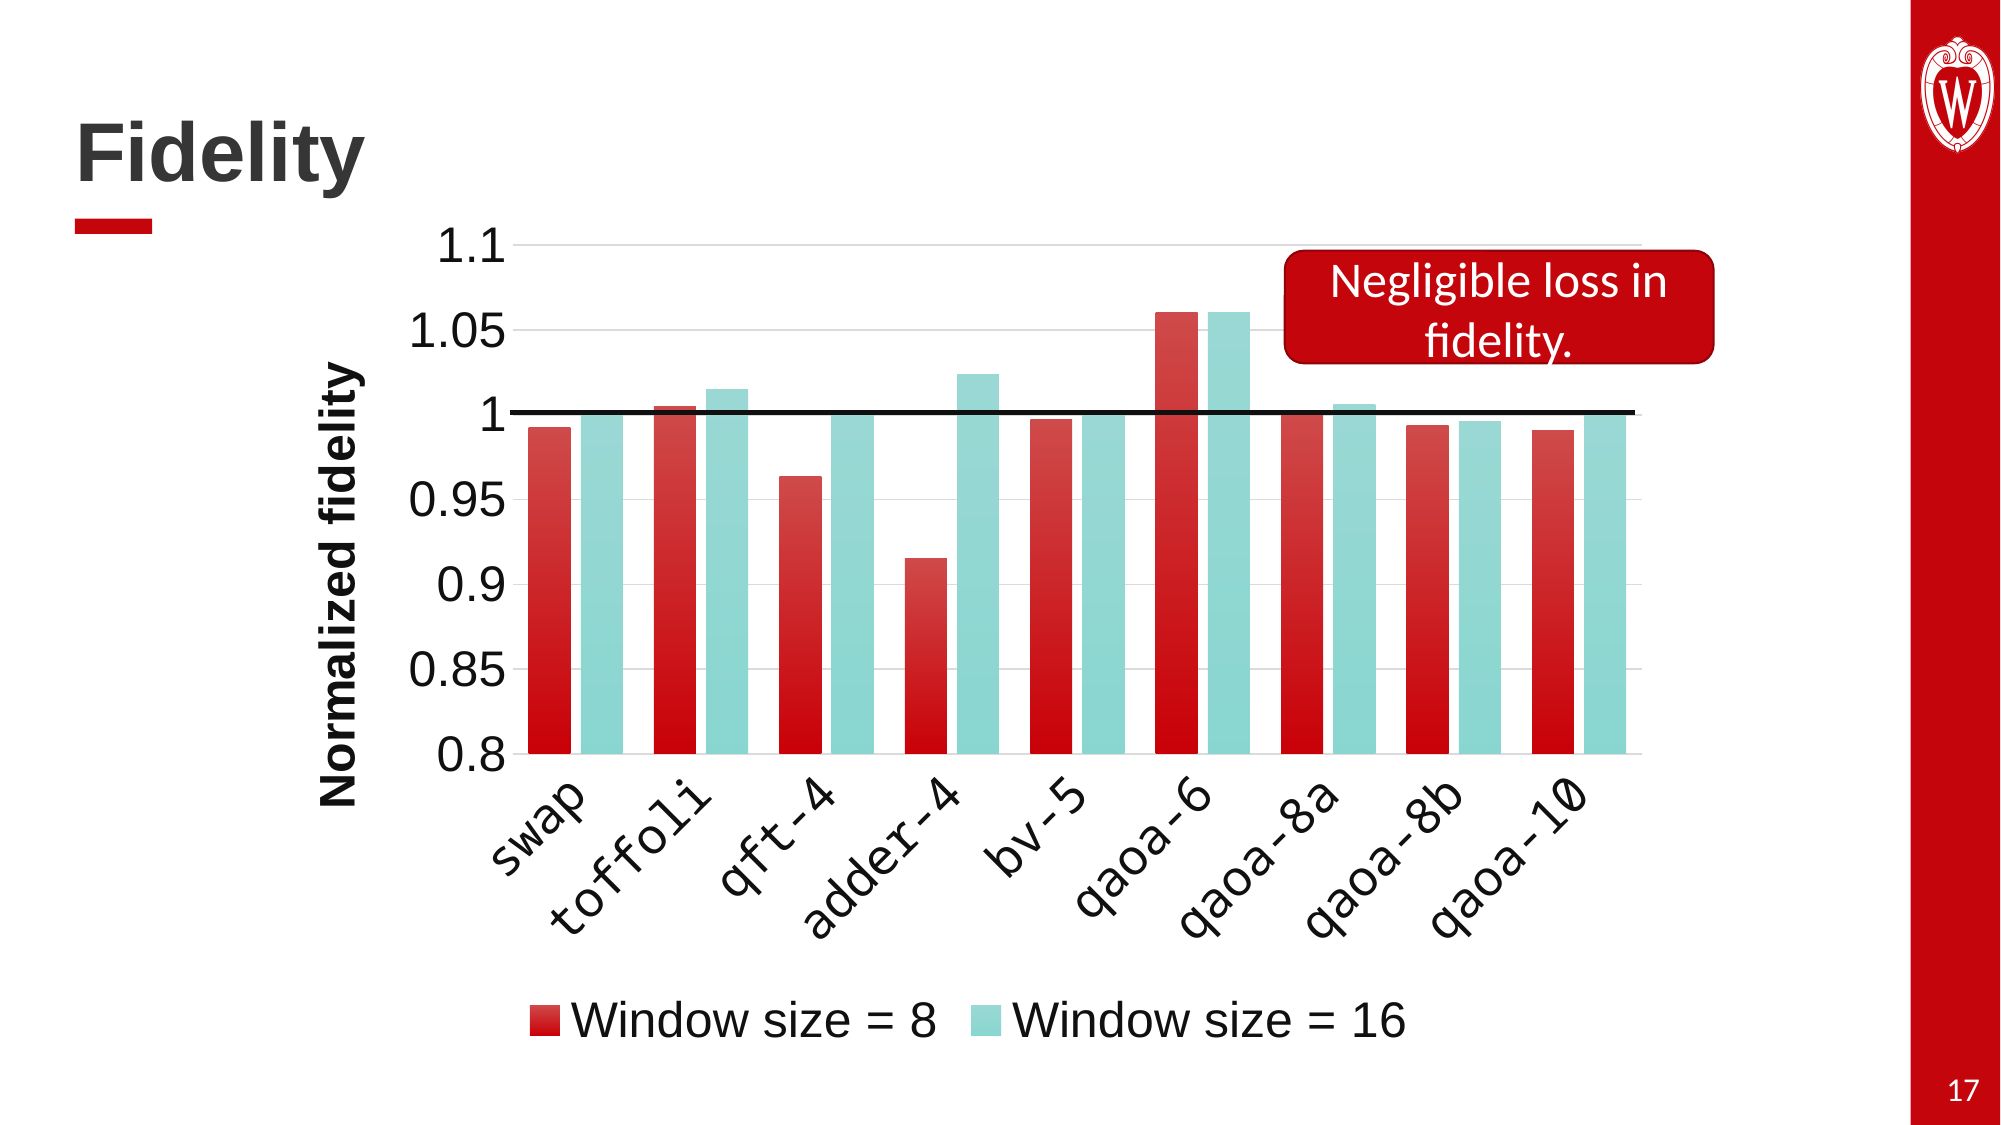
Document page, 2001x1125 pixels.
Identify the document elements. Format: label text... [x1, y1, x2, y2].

slide_number 17 [1910, 1058, 1995, 1119]
list Fidelity [75, 101, 1863, 200]
chart [267, 199, 1670, 1059]
text_box Negligible loss in fidelity. [1670, 249, 1715, 365]
picture [1920, 36, 1995, 154]
